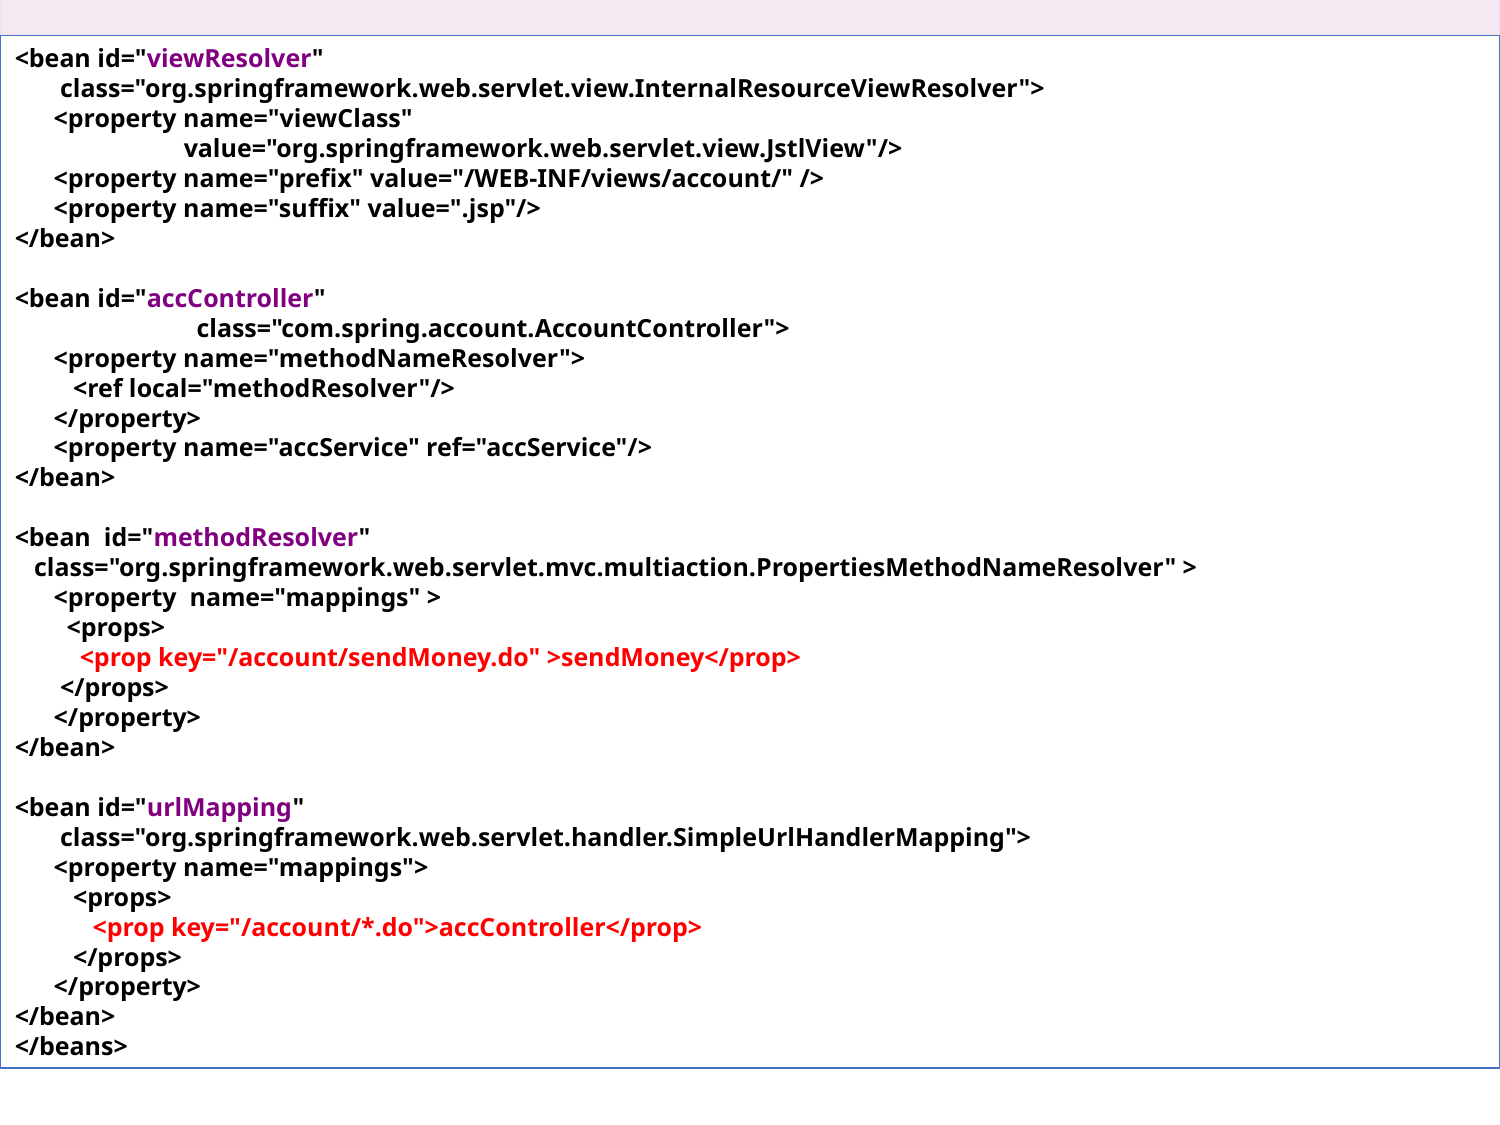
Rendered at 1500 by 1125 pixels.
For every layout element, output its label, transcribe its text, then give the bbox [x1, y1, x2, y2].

picture [0, 1069, 1500, 1125]
text_box <bean id="viewResolver" class="org.springframework.web.servlet.view.InternalResourceViewResolver"> <property name="viewClass" value="org.springframework.web.servlet.view.JstlView"/> <property name="prefix" value="/WEB-INF/views/account/" /> <property name="suffix" value=".jsp"/> </bean> <bean id="accController" class="com.spring.account.AccountController"> <property name="methodNameResolver"> <ref local="methodResolver"/> </property> <property name="accService" ref="accService"/> </bean> <bean id="methodResolver" class="org.springframework.web.servlet.mvc.multiaction.PropertiesMethodNameResolver" > <property name="mappings" > <props> <prop key="/account/sendMoney.do" >sendMoney</prop> </props> </property> </bean> <bean id="urlMapping" class="org.springframework.web.servlet.handler.SimpleUrlHandlerMapping"> <property name="mappings"> <props> <prop key="/account/*.do">accController</prop> </props> </property> </bean> </beans> [0, 35, 1500, 1069]
picture [0, 0, 1500, 35]
